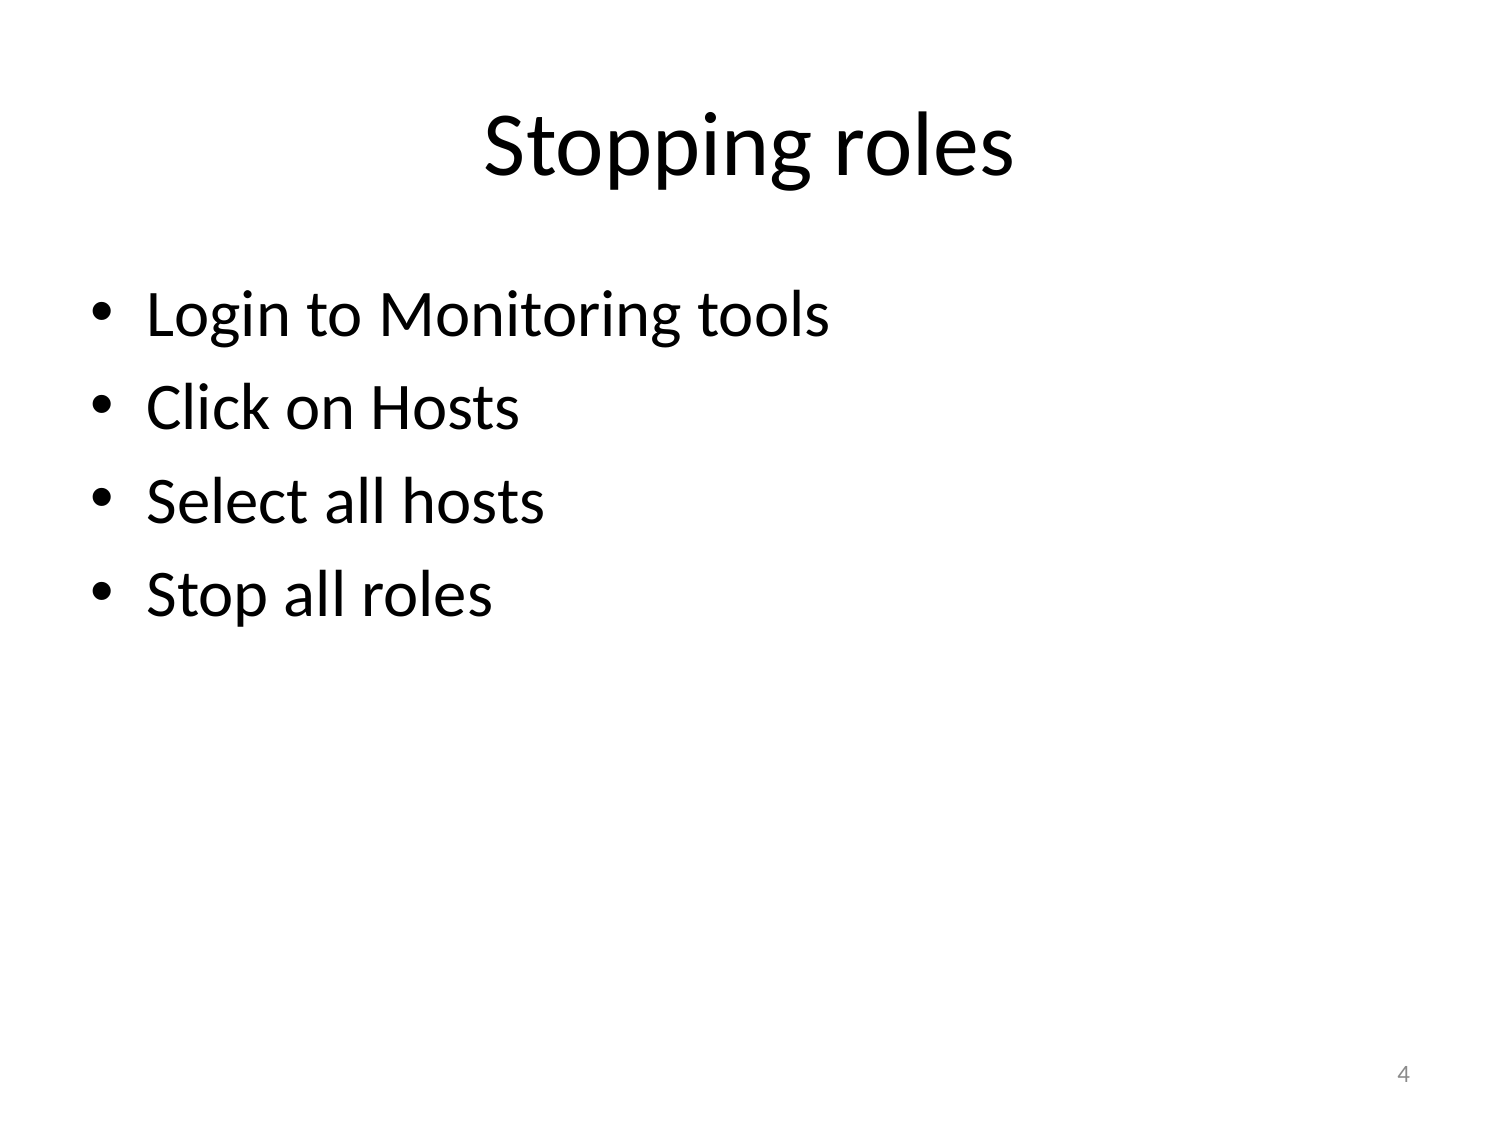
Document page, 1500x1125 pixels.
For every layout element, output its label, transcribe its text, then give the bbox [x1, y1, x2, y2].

title Stopping roles [75, 45, 1425, 233]
slide_number 4 [1074, 1042, 1425, 1103]
list Login to Monitoring tools Click on Hosts Select all hosts Stop all roles [75, 262, 1425, 1005]
